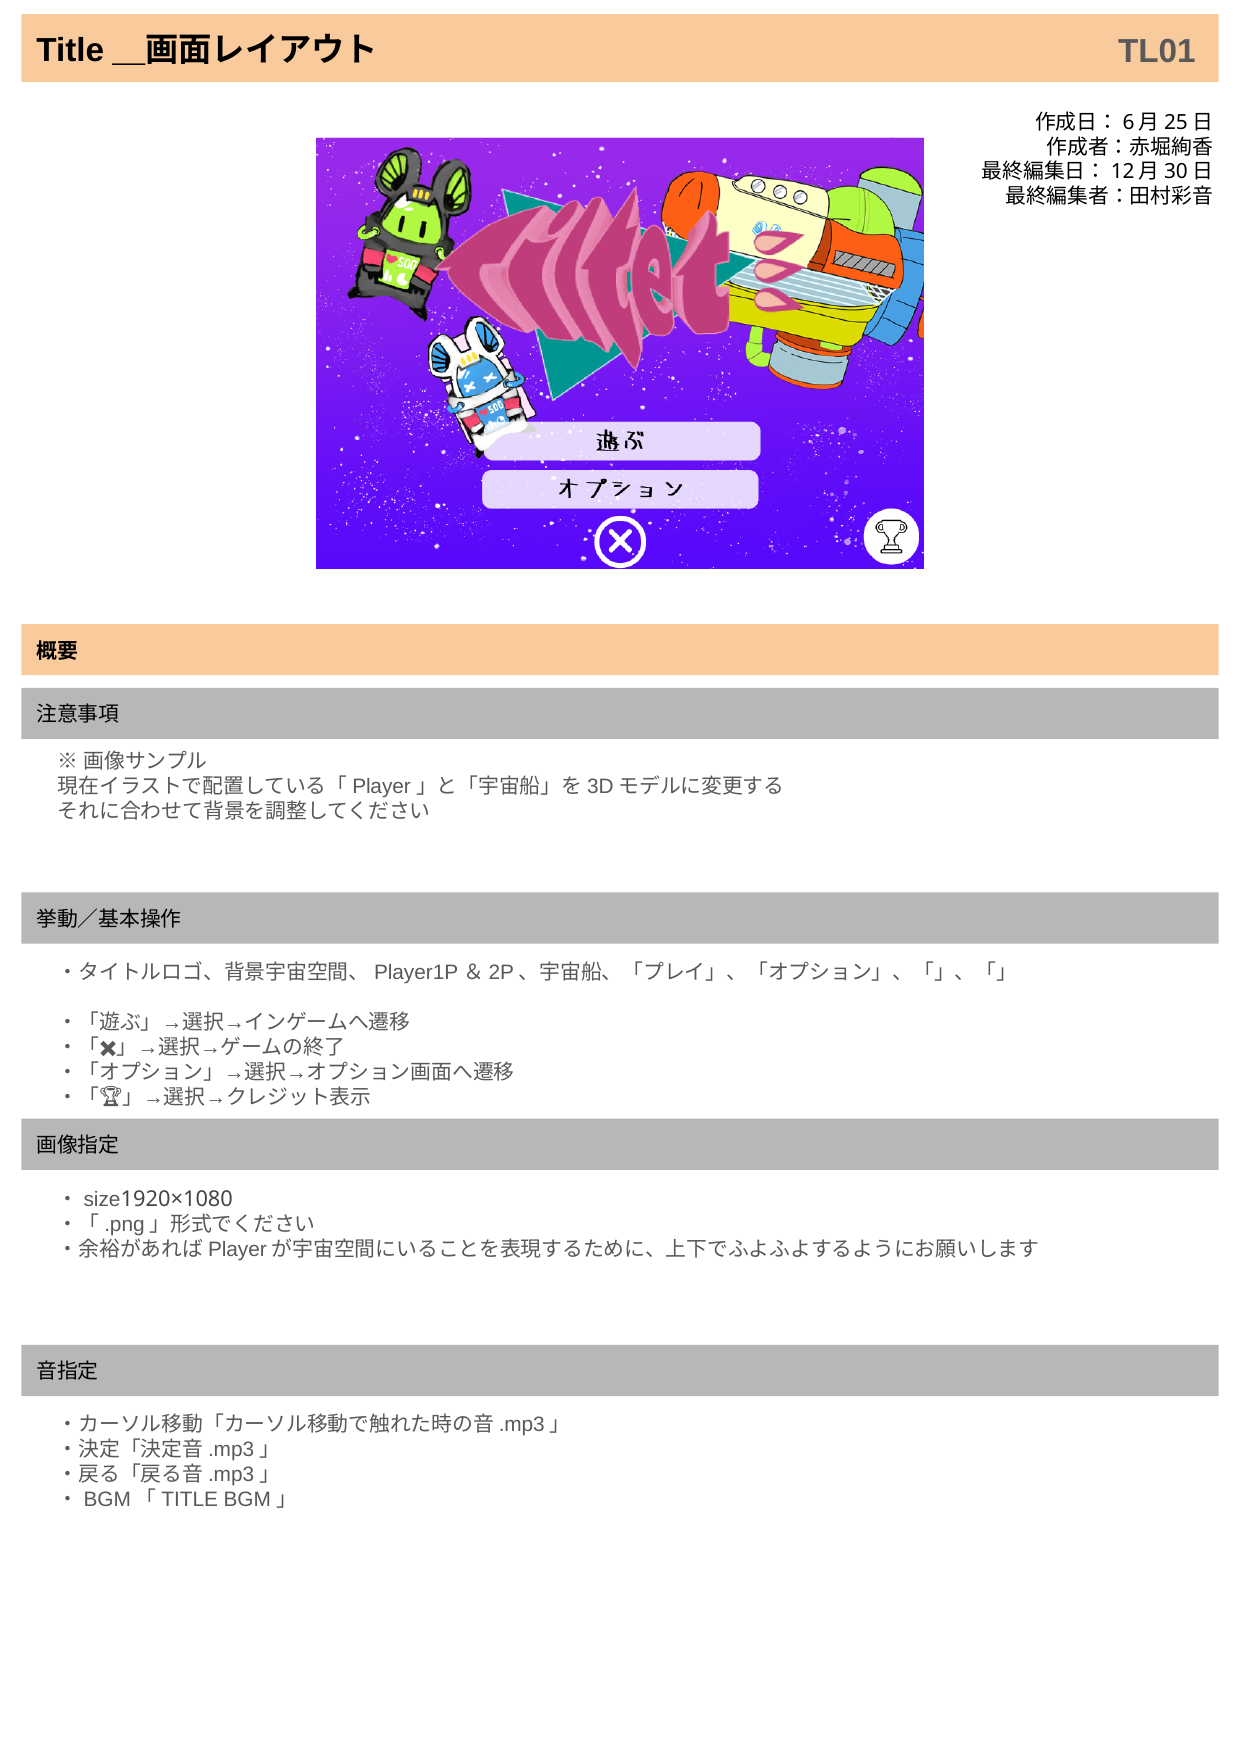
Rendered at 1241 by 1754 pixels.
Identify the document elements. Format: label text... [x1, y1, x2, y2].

text_box TL01 [1095, 13, 1219, 82]
text_box Title＿画面レイアウト [21, 14, 1219, 83]
text_box 音指定 [21, 1344, 1219, 1397]
picture [315, 137, 925, 569]
text_box ・タイトルロゴ、背景宇宙空間、Player1P＆2P、宇宙船、「プレイ」、「オプション」、「✖」、「🏆」 ・「遊ぶ」→選択→インゲームへ遷移 ・「✖」→選択→ゲームの終了 ・「オプション」→選択→オプション画面へ遷移 ・「🏆」→選択→クレジット表示 [42, 944, 1198, 1118]
text_box 作成日：6月25日 作成者：赤堀絢香 最終編集日：12月30日 最終編集者：田村彩音 [960, 93, 1228, 240]
text_box ・size1920×1080 ・「.png」形式でください ・余裕があればPlayerが宇宙空間にいることを表現するために、上下でふよふよするようにお願いします [42, 1170, 1198, 1344]
text_box 注意事項 [21, 687, 1219, 739]
text_box 画像指定 [21, 1118, 1219, 1170]
text_box ・カーソル移動「カーソル移動で触れた時の音.mp3」 ・決定「決定音.mp3」 ・戻る「戻る音.mp3」 ・BGM「TITLE BGM」 [42, 1396, 1198, 1530]
text_box ※画像サンプル 現在イラストで配置している「Player」と「宇宙船」を3Dモデルに変更する それに合わせて背景を調整してください [42, 732, 1198, 887]
text_box 挙動／基本操作 [21, 892, 1219, 944]
text_box 概要 [21, 624, 1219, 676]
